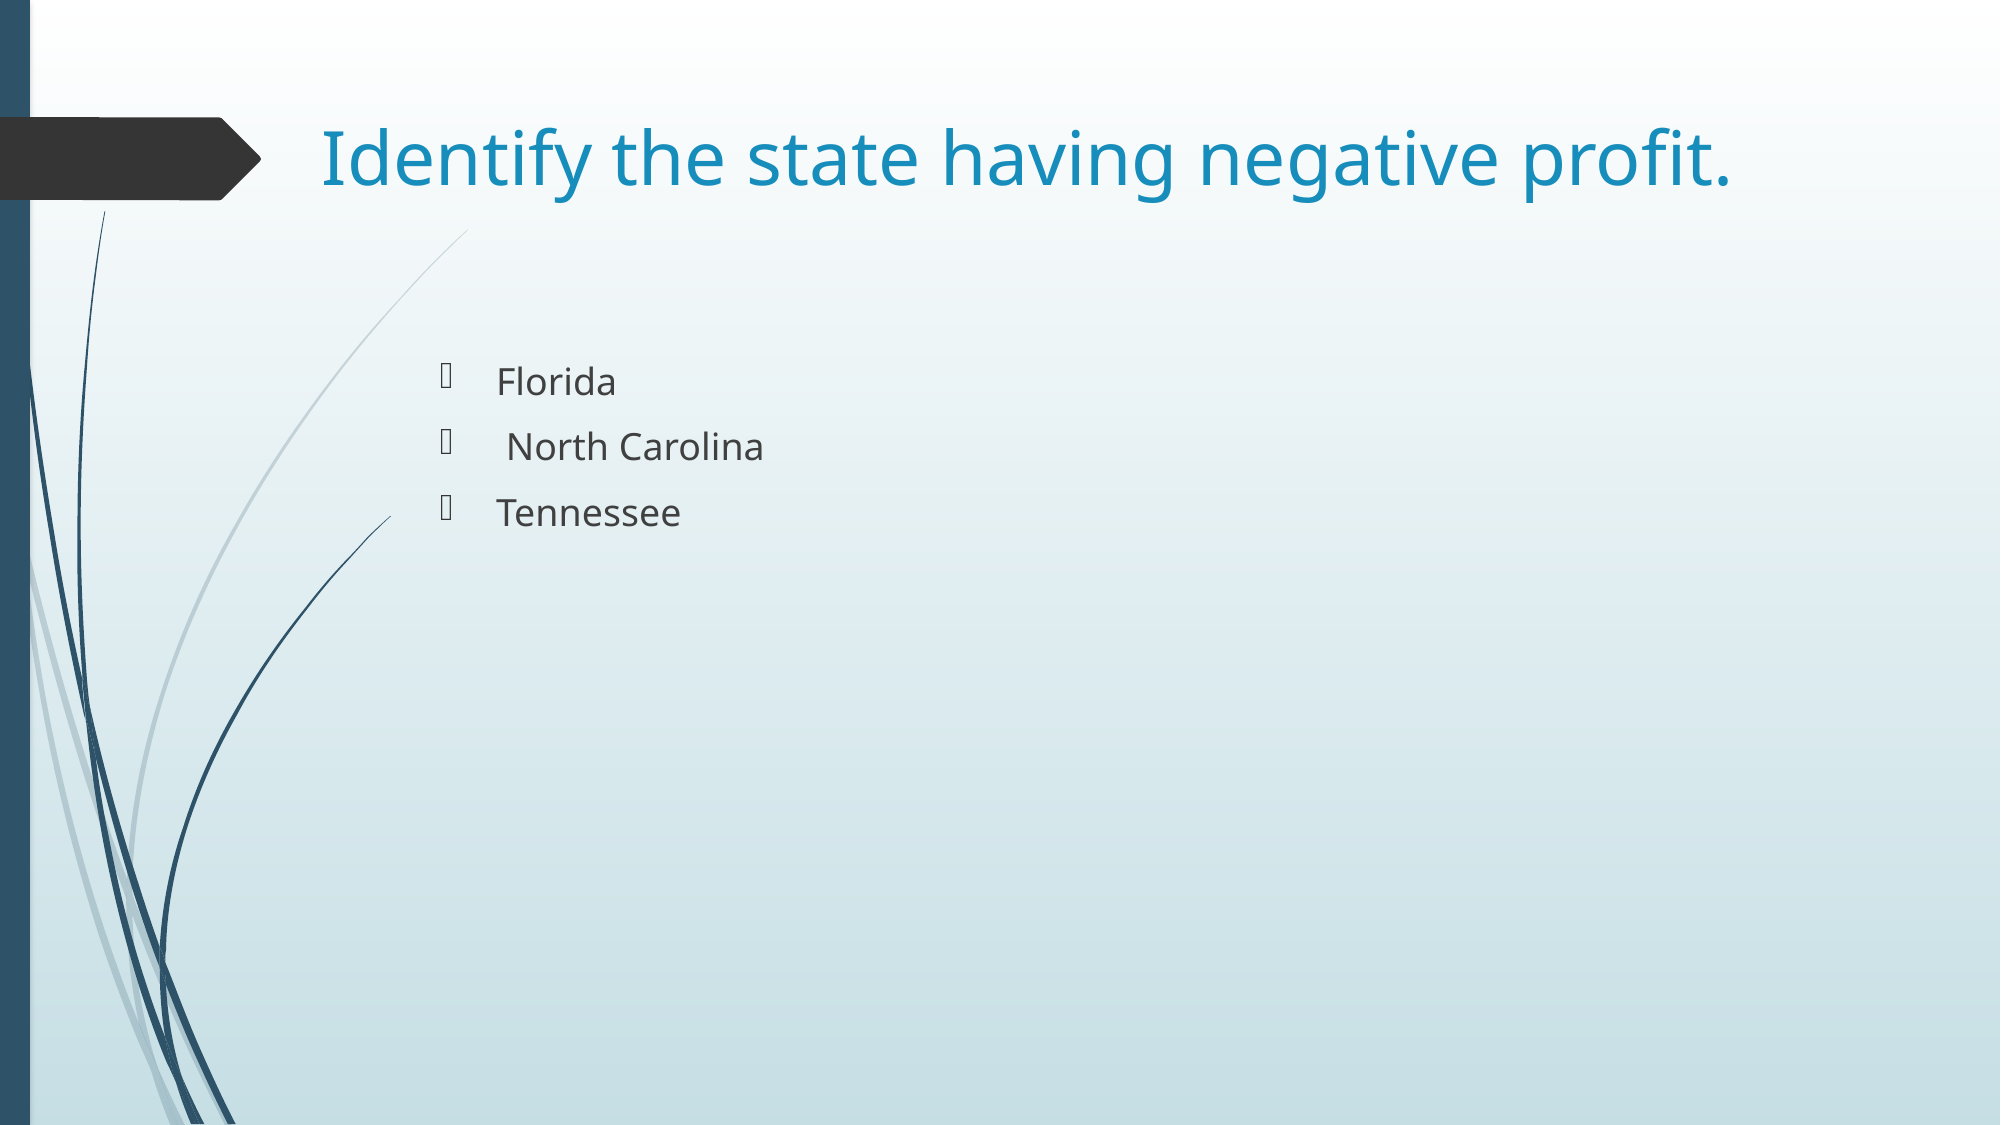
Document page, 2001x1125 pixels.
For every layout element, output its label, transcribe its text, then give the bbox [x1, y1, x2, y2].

list Florida North Carolina Tennessee [424, 350, 1888, 970]
title Identify the state having negative profit. [306, 102, 1888, 313]
